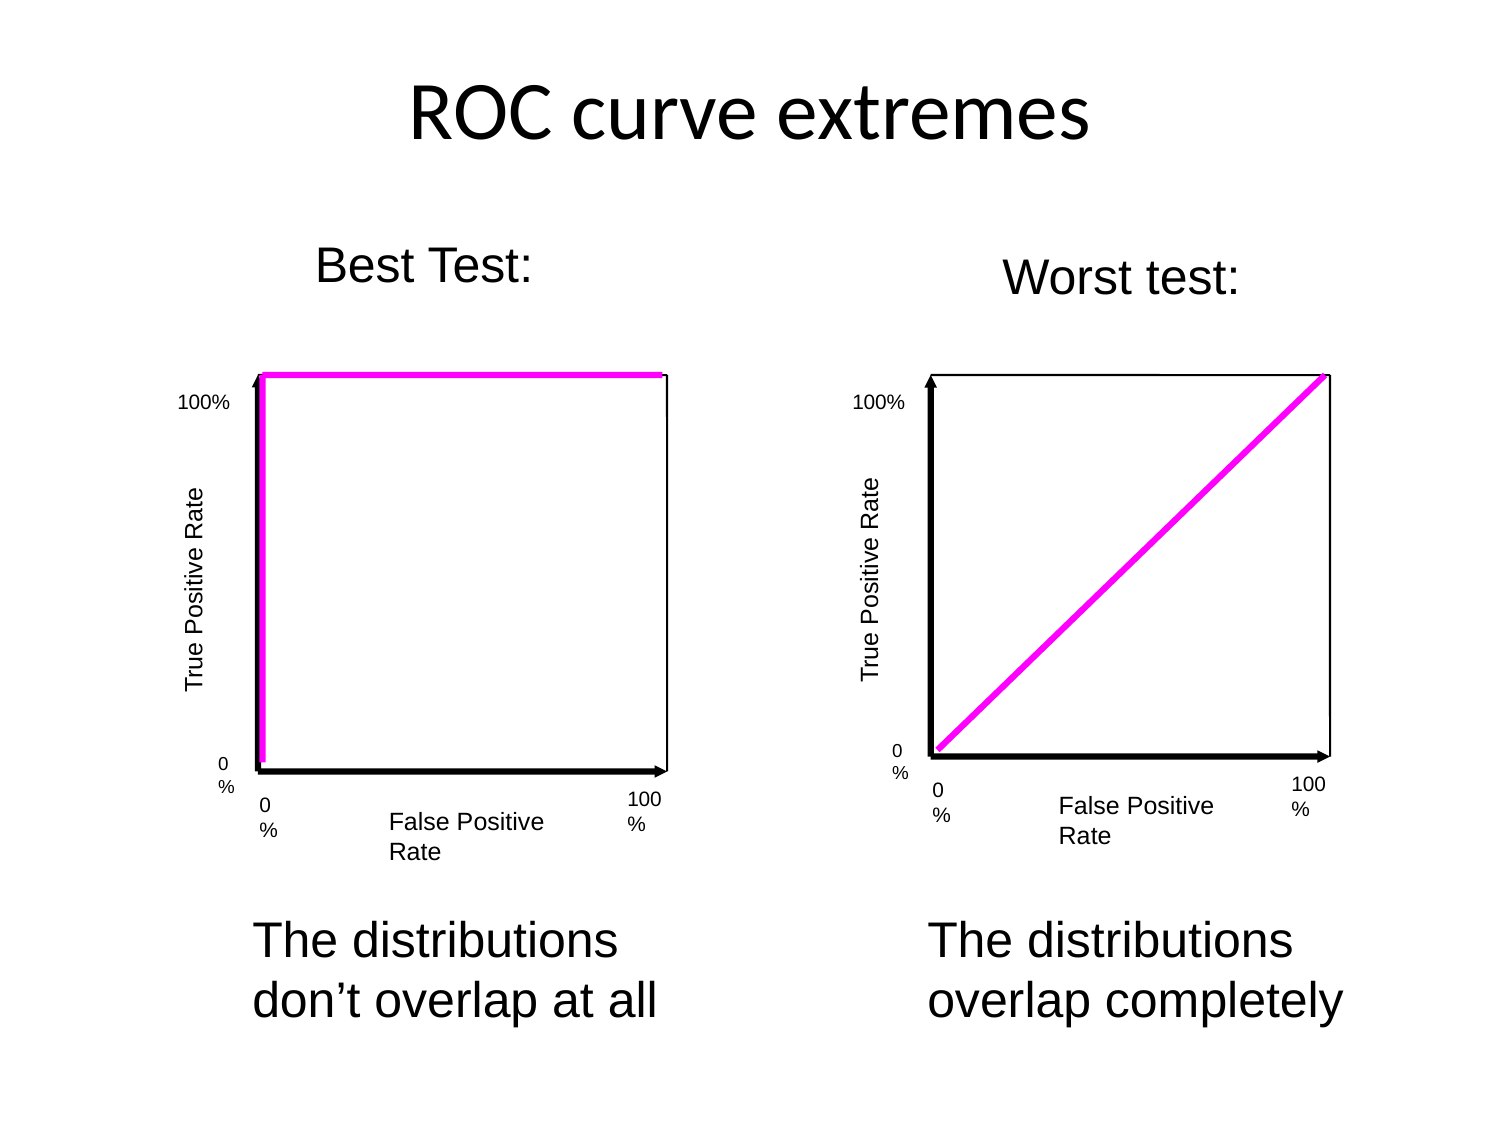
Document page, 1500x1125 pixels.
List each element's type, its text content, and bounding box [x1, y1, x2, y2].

text_box The distributions don’t overlap at all [237, 899, 713, 1035]
title ROC curve extremes [112, 12, 1388, 200]
text_box The distributions overlap completely [912, 899, 1425, 1035]
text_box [162, 374, 688, 874]
text_box Best Test: [299, 224, 613, 300]
text_box Worst test: [987, 237, 1300, 313]
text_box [837, 374, 1351, 858]
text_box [262, 374, 663, 763]
